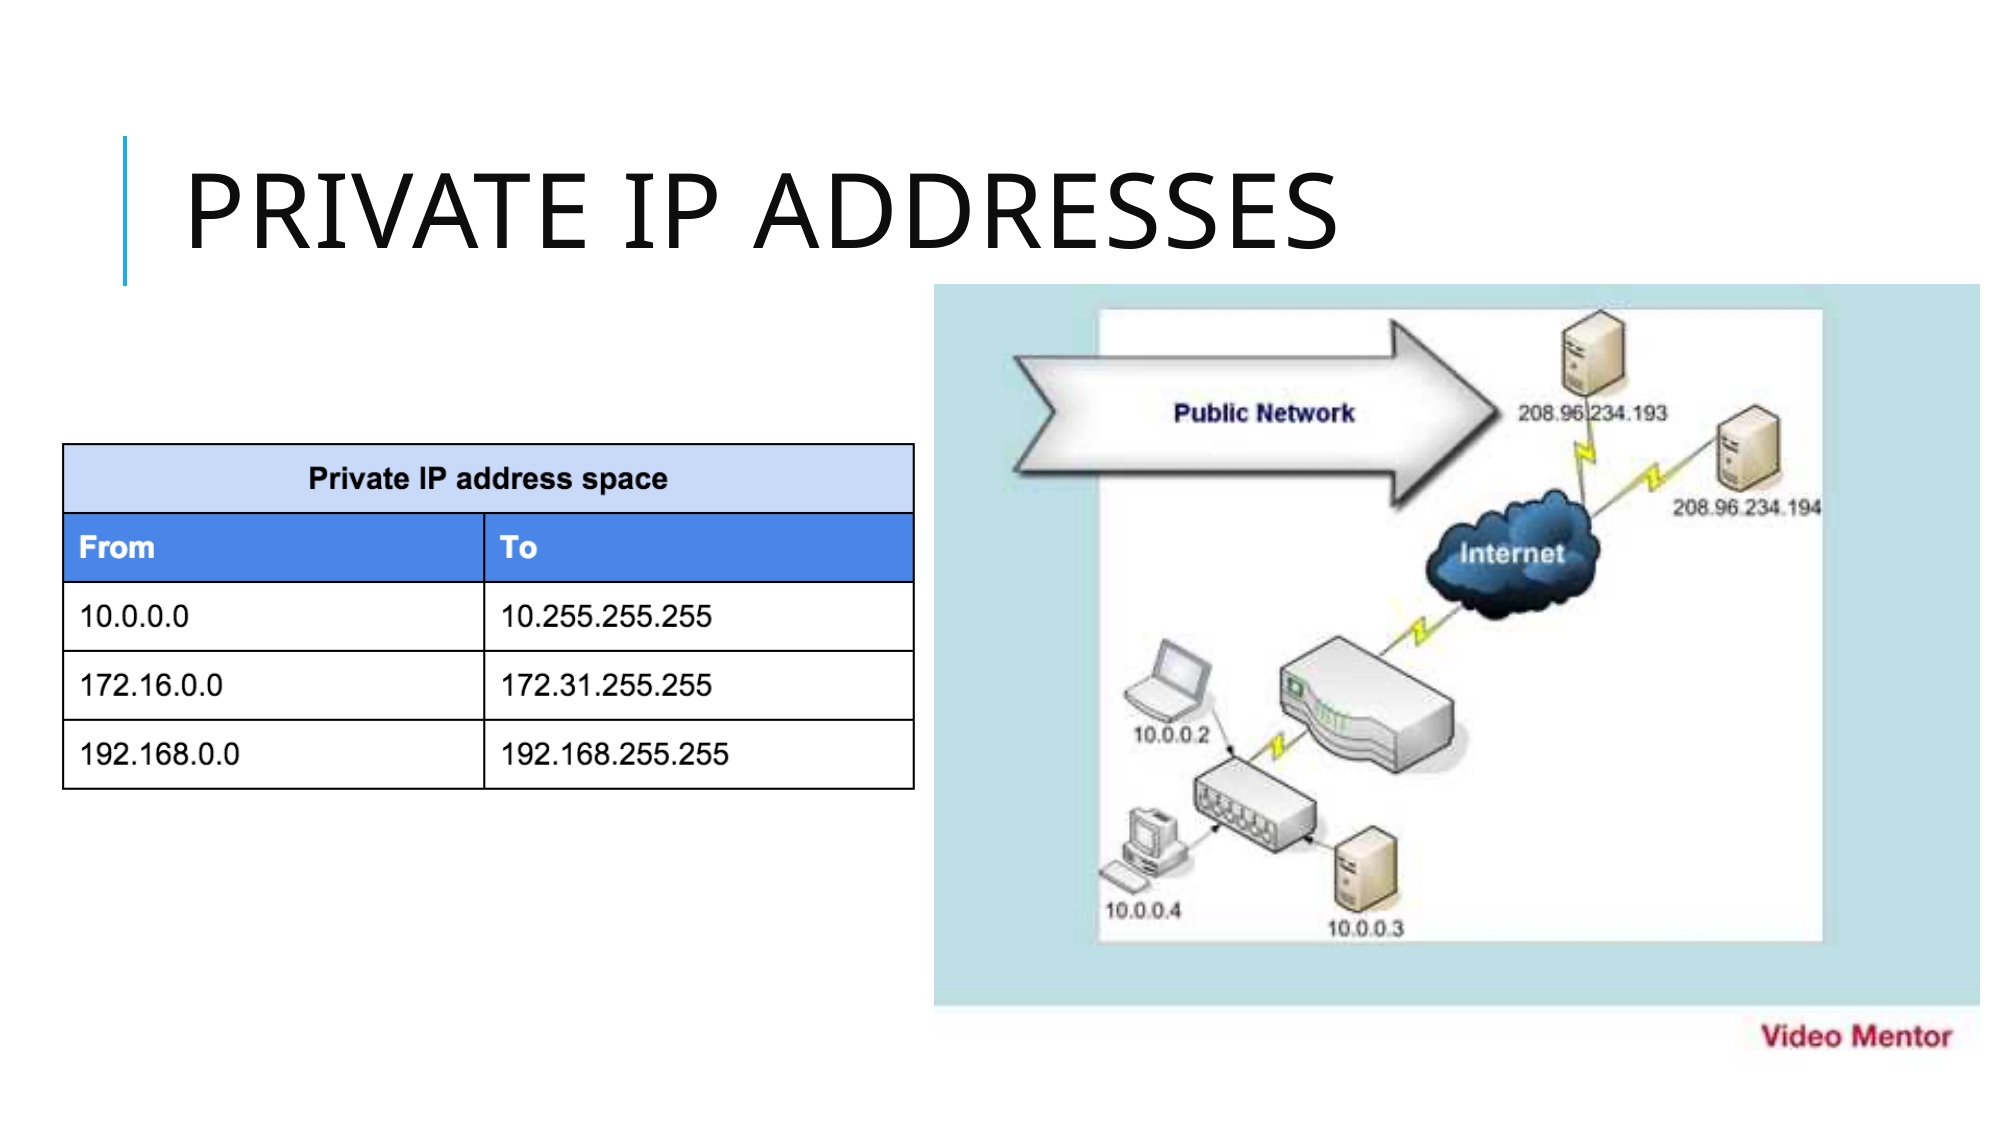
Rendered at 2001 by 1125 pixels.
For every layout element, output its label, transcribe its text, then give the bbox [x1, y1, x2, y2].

picture [934, 284, 1980, 1069]
picture [60, 441, 919, 794]
title Private ip addresses [168, 96, 1763, 342]
